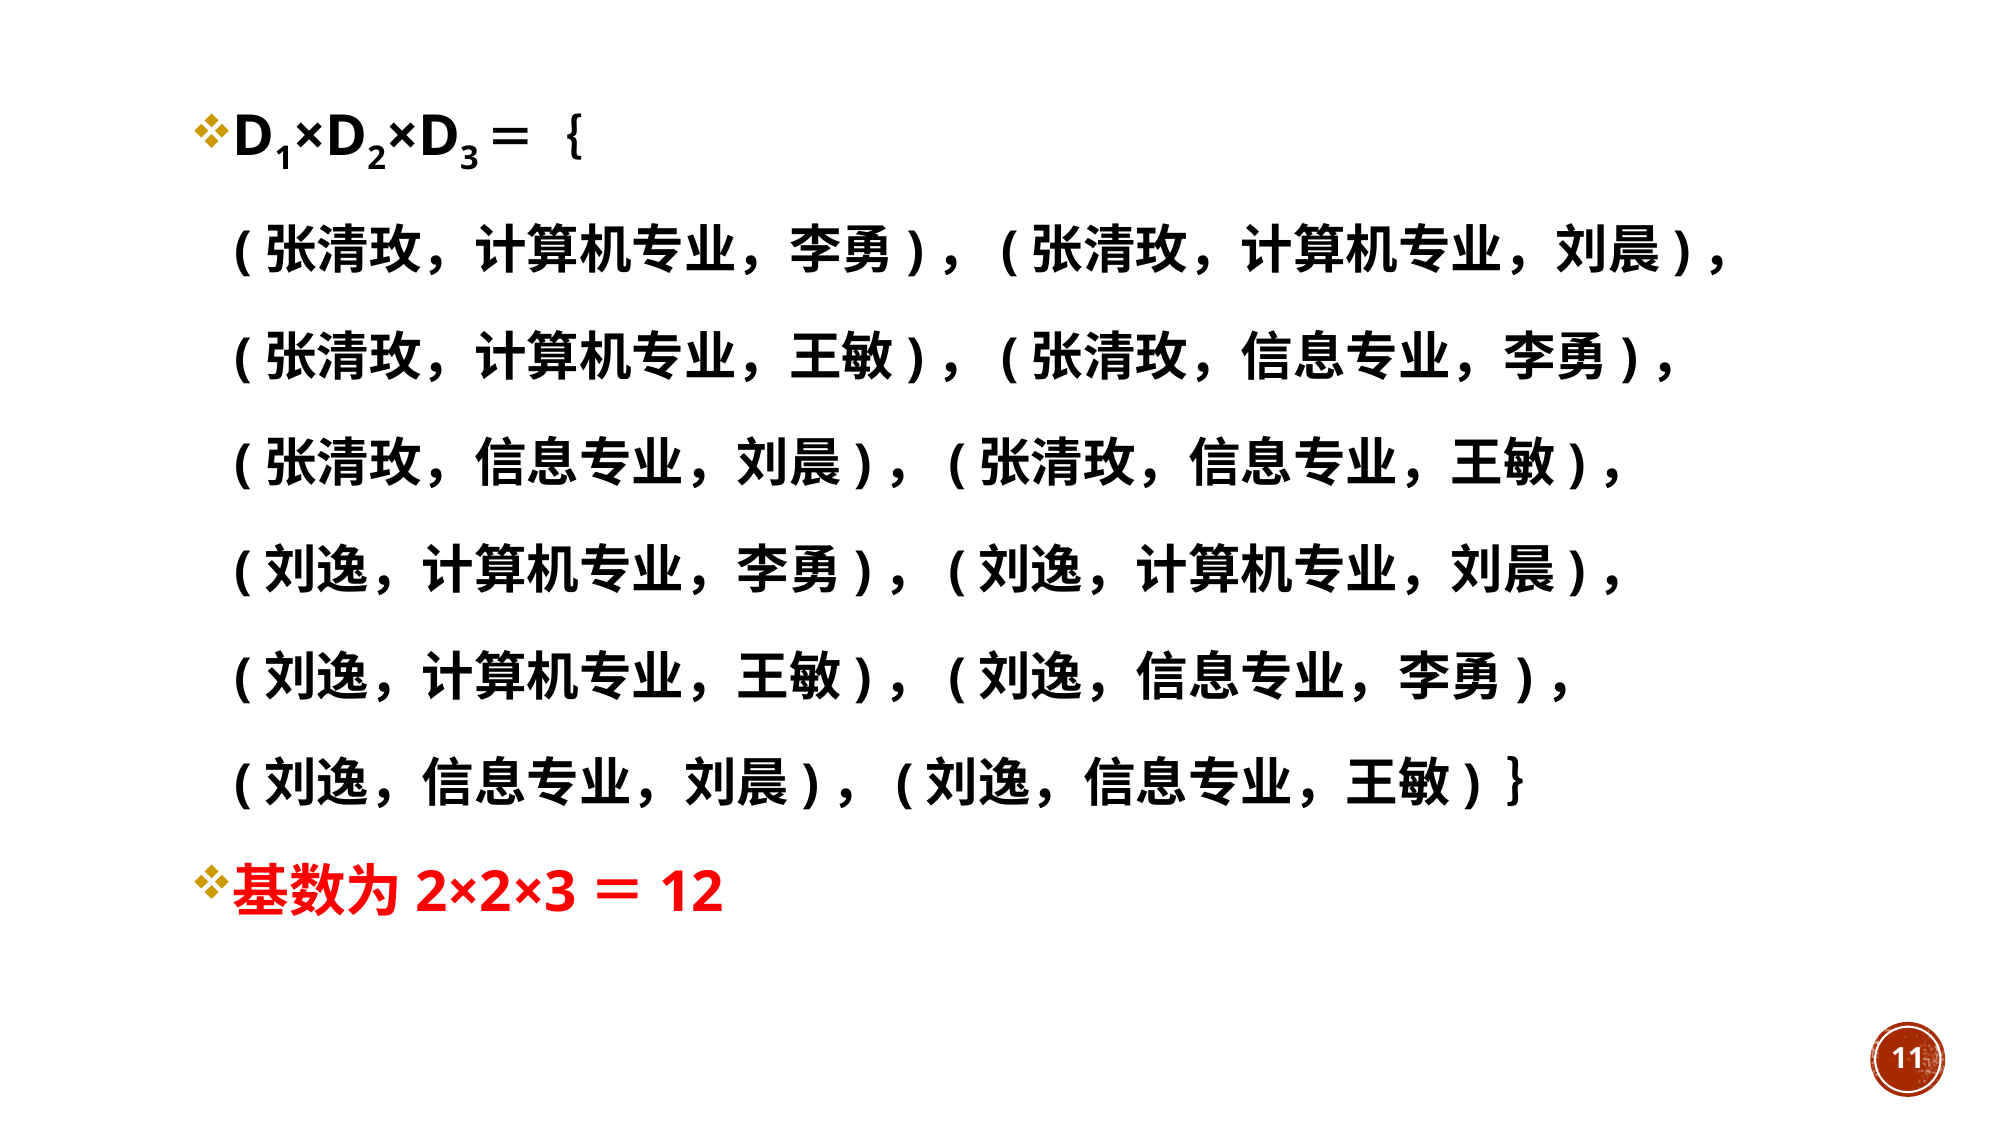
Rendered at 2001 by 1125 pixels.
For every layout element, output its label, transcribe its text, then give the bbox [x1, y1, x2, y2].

list D1×D2×D3＝｛ (张清玫，计算机专业，李勇)，(张清玫，计算机专业，刘晨)， (张清玫，计算机专业，王敏)，(张清玫，信息专业，李勇)， (张清玫，信息专业，刘晨)，(张清玫，信息专业，王敏)， (刘逸，计算机专业，李勇)，(刘逸，计算机专业，刘晨)， (刘逸，计算机专业，王敏)，(刘逸，信息专业，李勇)， (刘逸，信息专业，刘晨)，(刘逸，信息专业，王敏) ｝ 基数为2×2×3＝12 [175, 53, 1826, 1013]
slide_number 11 [1855, 1028, 1961, 1089]
